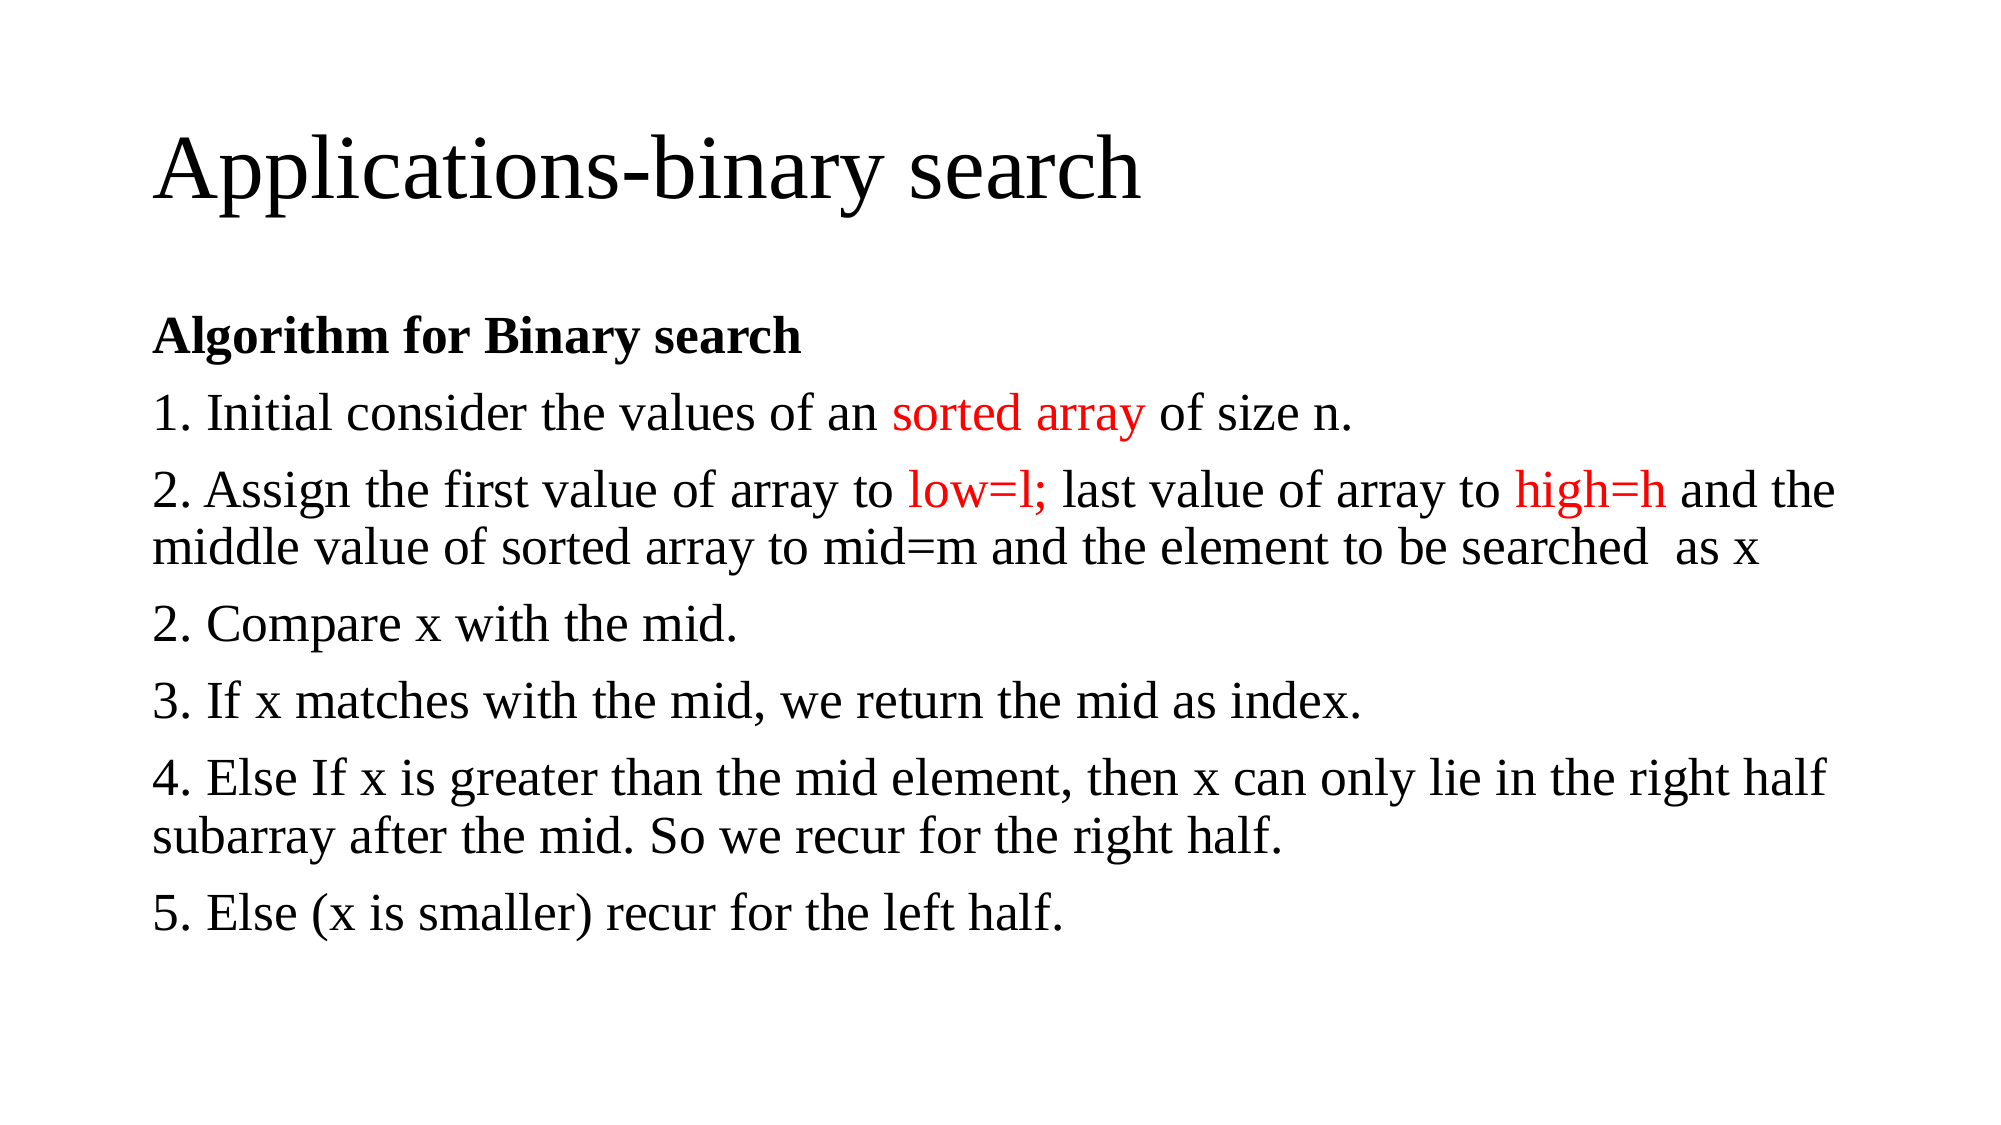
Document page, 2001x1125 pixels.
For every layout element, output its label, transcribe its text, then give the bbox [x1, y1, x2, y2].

title Applications-binary search [137, 59, 1863, 278]
list Algorithm for Binary search 1. Initial consider the values of an sorted array of size n. 2. Assign the first value of array to low=l; last value of array to high=h and the middle value of sorted array to mid=m and the element to be searched as x 2. Compare x with the mid. 3. If x matches with the mid, we return the mid as index. 4. Else If x is greater than the mid element, then x can only lie in the right half subarray after the mid. So we recur for the right half. 5. Else (x is smaller) recur for the left half. [137, 299, 1863, 1014]
